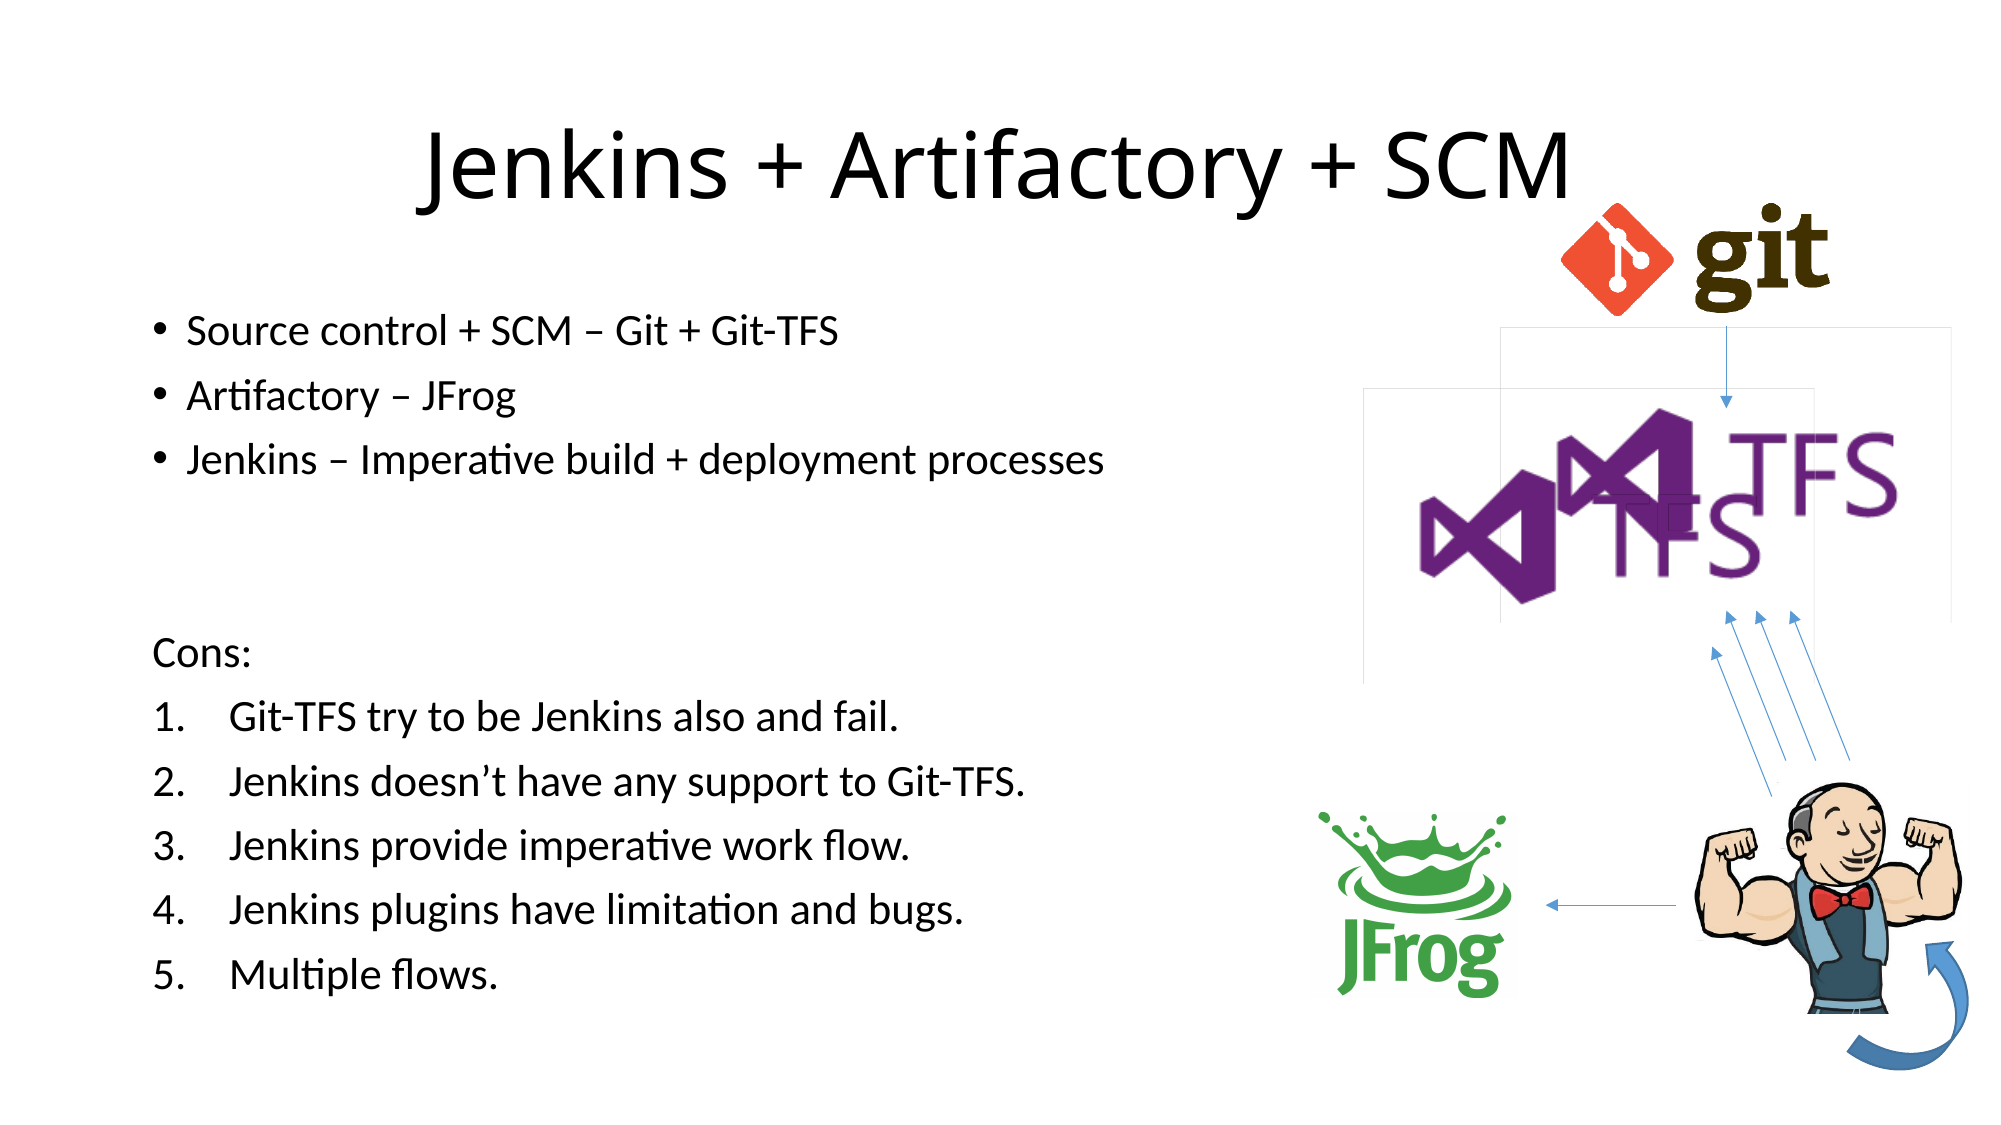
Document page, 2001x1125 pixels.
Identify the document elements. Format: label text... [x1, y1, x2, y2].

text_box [1712, 646, 1772, 797]
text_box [1756, 610, 1790, 761]
picture [1362, 326, 1953, 684]
title Jenkins + Artifactory + SCM [137, 59, 1863, 278]
list Source control + SCM – Git + Git-TFS Artifactory – JFrog Jenkins – Imperative build + deployment processes Cons: Git-TFS try to be Jenkins also and fail. Jenkins doesn’t have any support to Git-TFS. Jenkins provide imperative work flow. Jenkins plugins have limitation and bugs. Multiple flows. [137, 299, 1863, 1014]
text_box [1846, 1014, 1968, 1071]
picture [1688, 778, 1970, 1014]
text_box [1726, 610, 1756, 646]
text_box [1790, 610, 1850, 761]
picture [1561, 203, 1830, 316]
picture [1311, 812, 1518, 998]
